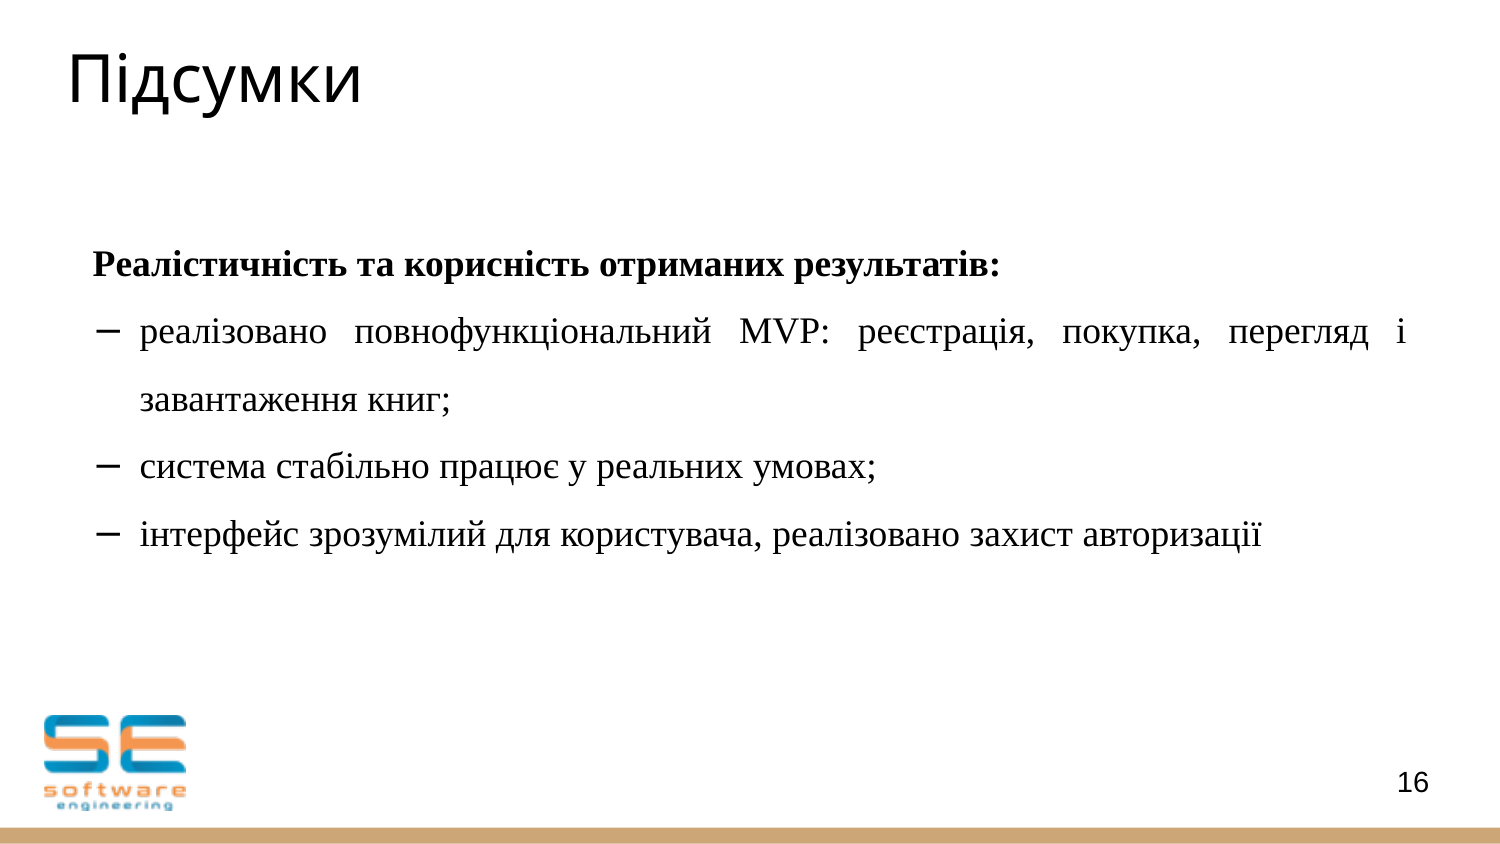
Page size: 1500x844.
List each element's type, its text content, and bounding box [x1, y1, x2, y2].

text_box Реалістичність та корисність отриманих результатів: реалізовано повнофункціональний MVP: реєстрація, покупка, перегляд і завантаження книг; система стабільно працює у реальних умовах; інтерфейс зрозумілий для користувача, реалізовано захист авторизації [77, 201, 1423, 604]
title Підсумки [51, 0, 1449, 131]
picture [43, 714, 186, 811]
text_box 16 [1382, 755, 1500, 806]
